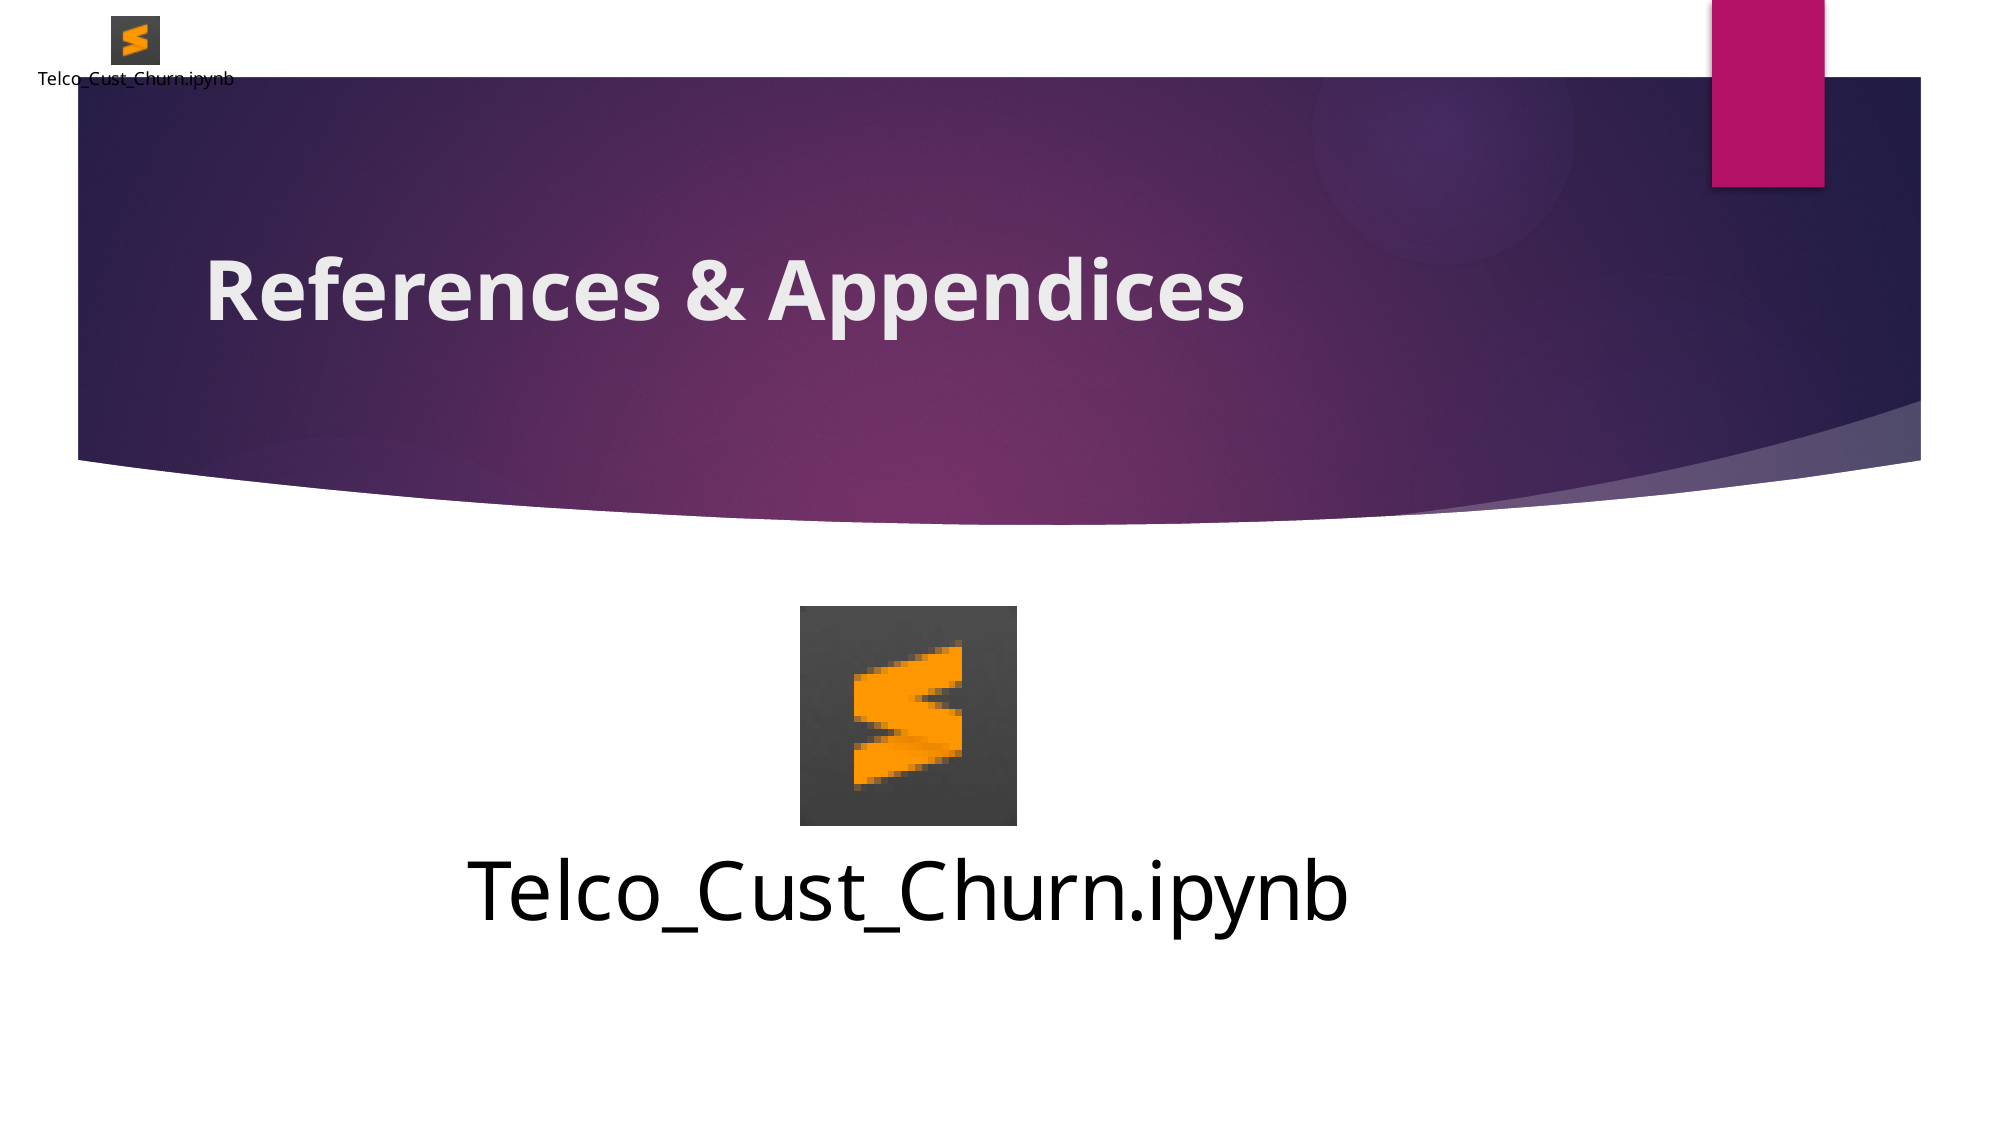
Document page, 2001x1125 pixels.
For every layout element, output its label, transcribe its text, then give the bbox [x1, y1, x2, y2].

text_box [15, 15, 255, 97]
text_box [368, 606, 1441, 970]
title References & Appendices [188, 174, 1638, 400]
